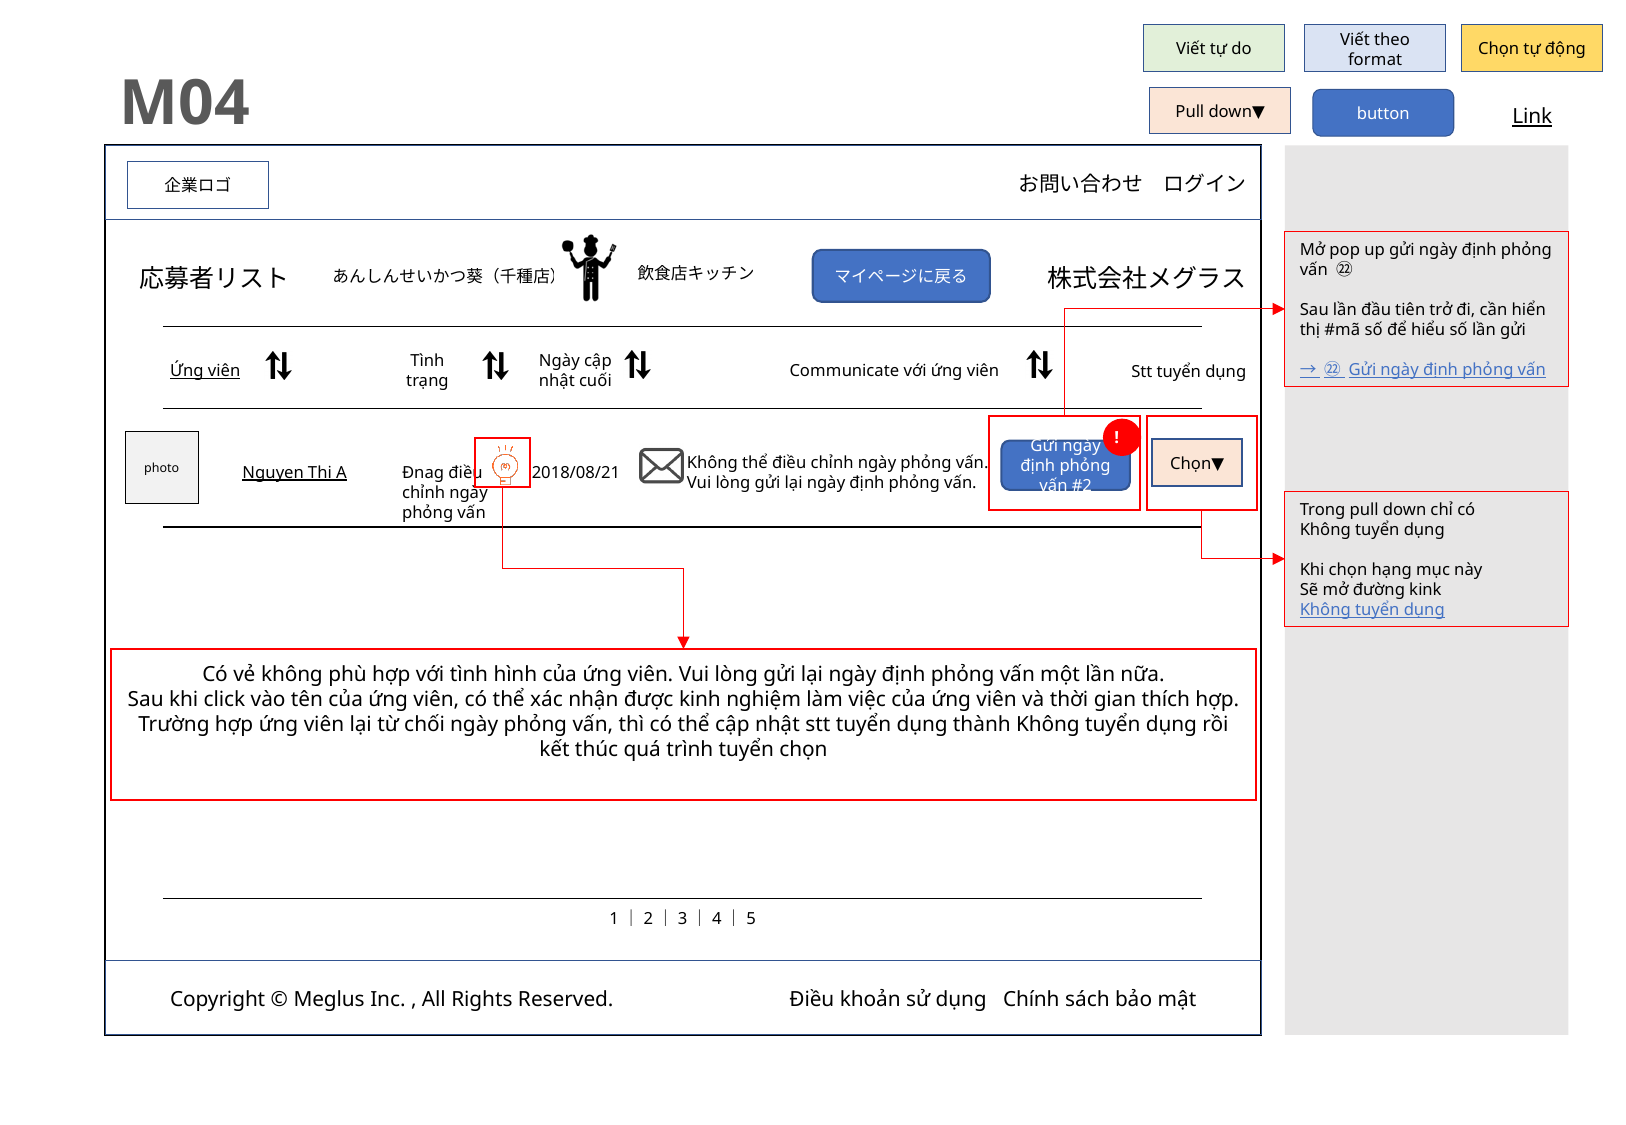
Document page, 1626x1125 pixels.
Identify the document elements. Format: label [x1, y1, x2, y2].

picture [639, 443, 684, 488]
picture [492, 445, 518, 485]
picture [553, 231, 624, 303]
picture [1025, 350, 1054, 379]
picture [623, 350, 652, 379]
text_box [103, 24, 1604, 1036]
picture [264, 351, 293, 380]
picture [481, 351, 510, 380]
